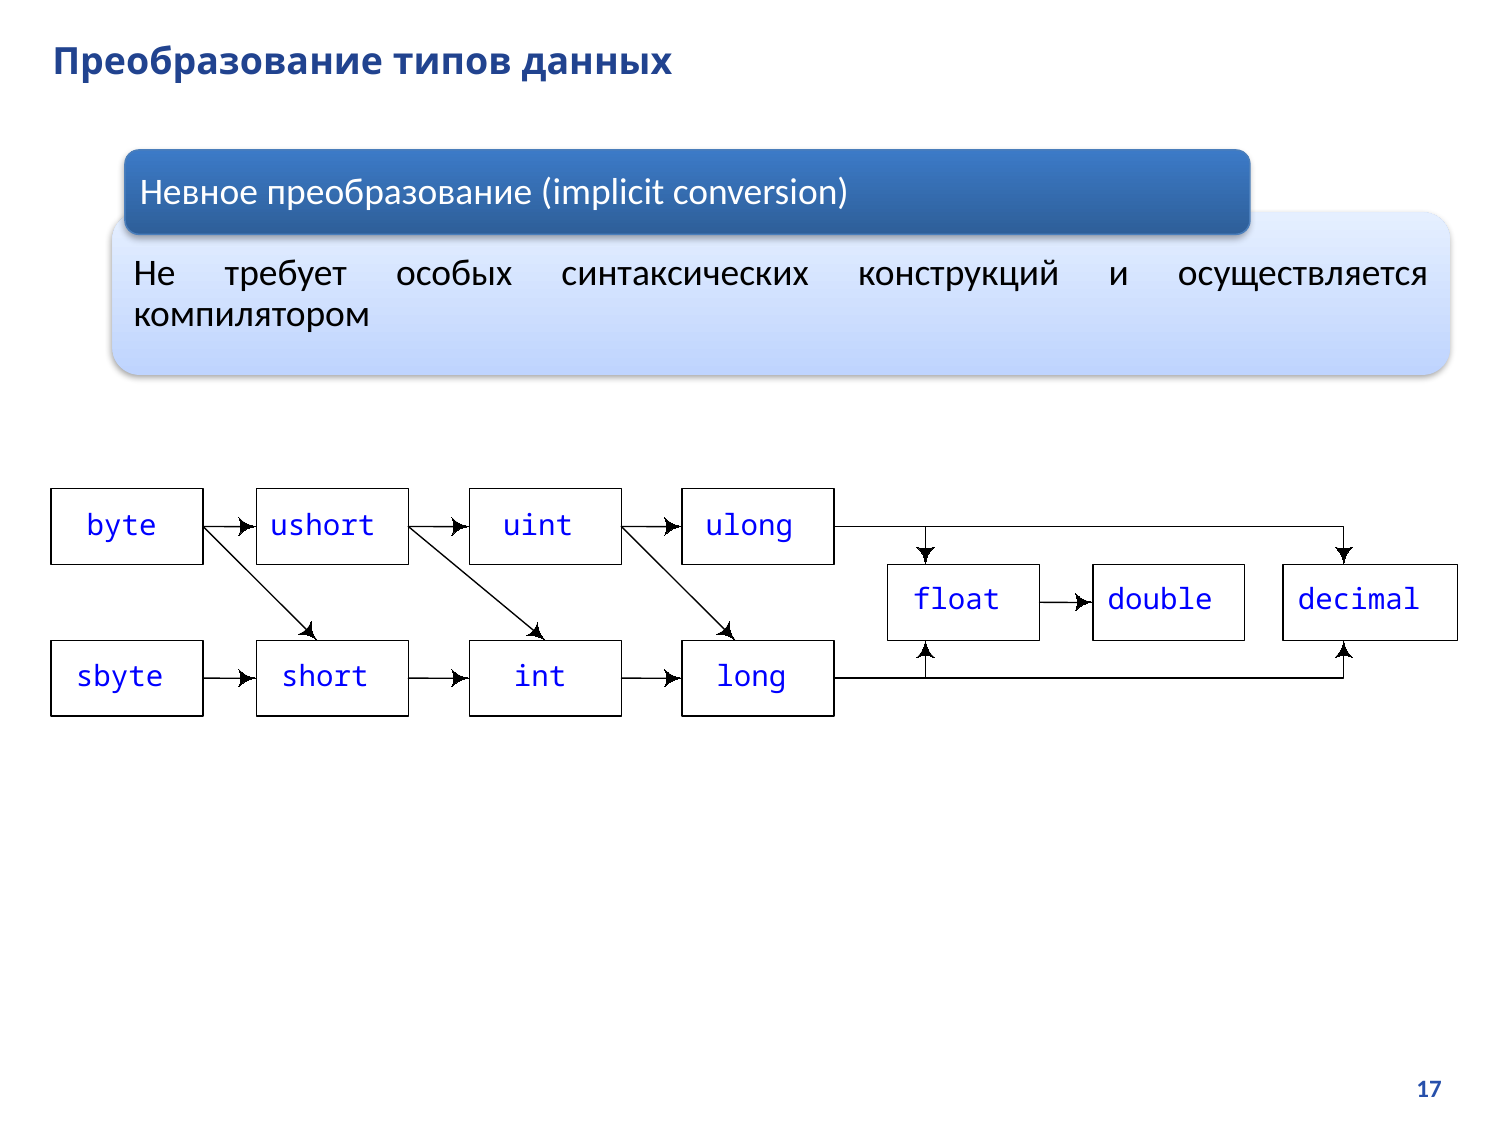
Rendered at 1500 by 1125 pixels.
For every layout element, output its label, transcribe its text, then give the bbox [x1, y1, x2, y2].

title Преобразование типов данных [36, 29, 1469, 90]
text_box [124, 149, 1251, 235]
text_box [49, 487, 1460, 718]
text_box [112, 212, 1451, 376]
